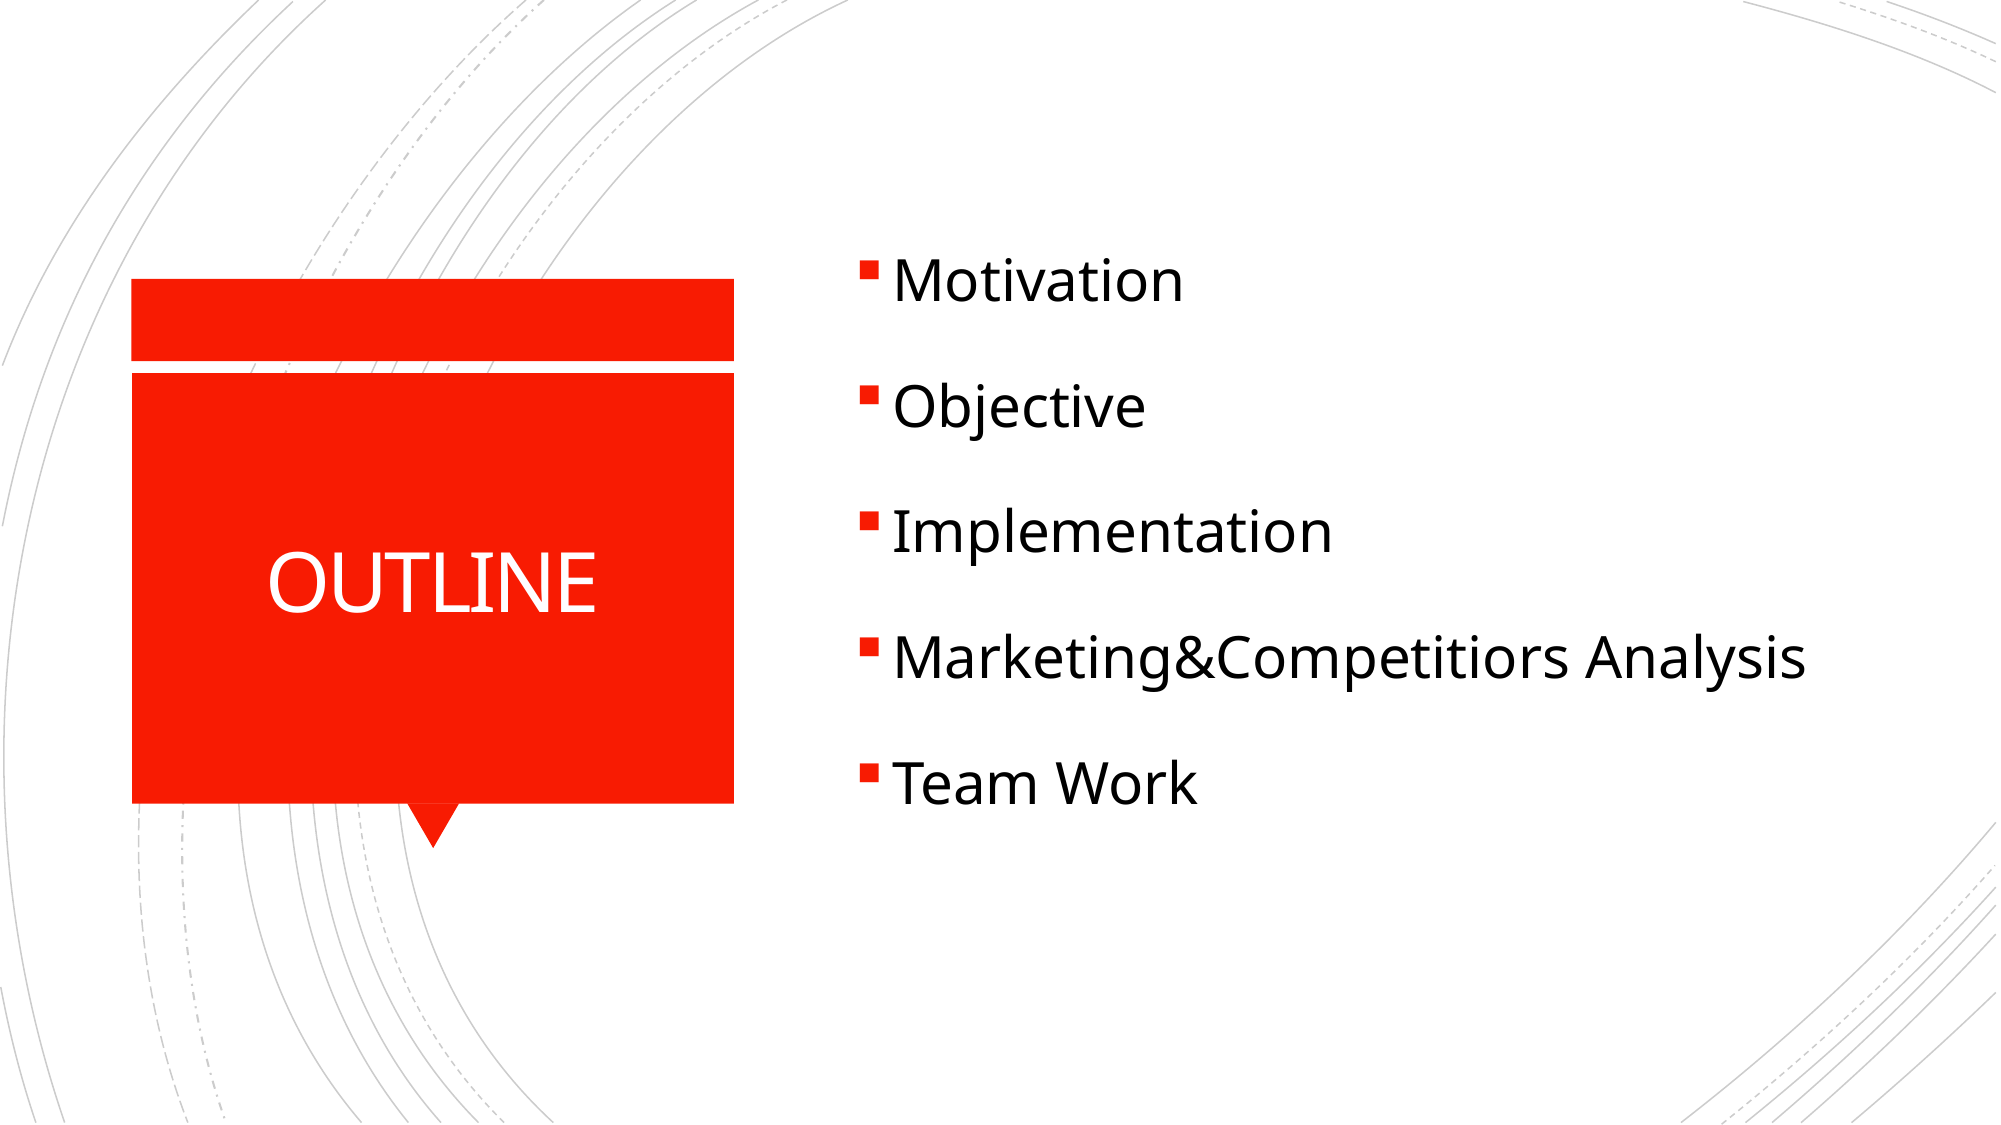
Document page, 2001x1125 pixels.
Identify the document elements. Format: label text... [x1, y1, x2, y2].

list Motivation Objective Implementation Marketing&Competitiors Analysis Team Work [839, 156, 1870, 1018]
title OUTLINE [145, 385, 720, 789]
